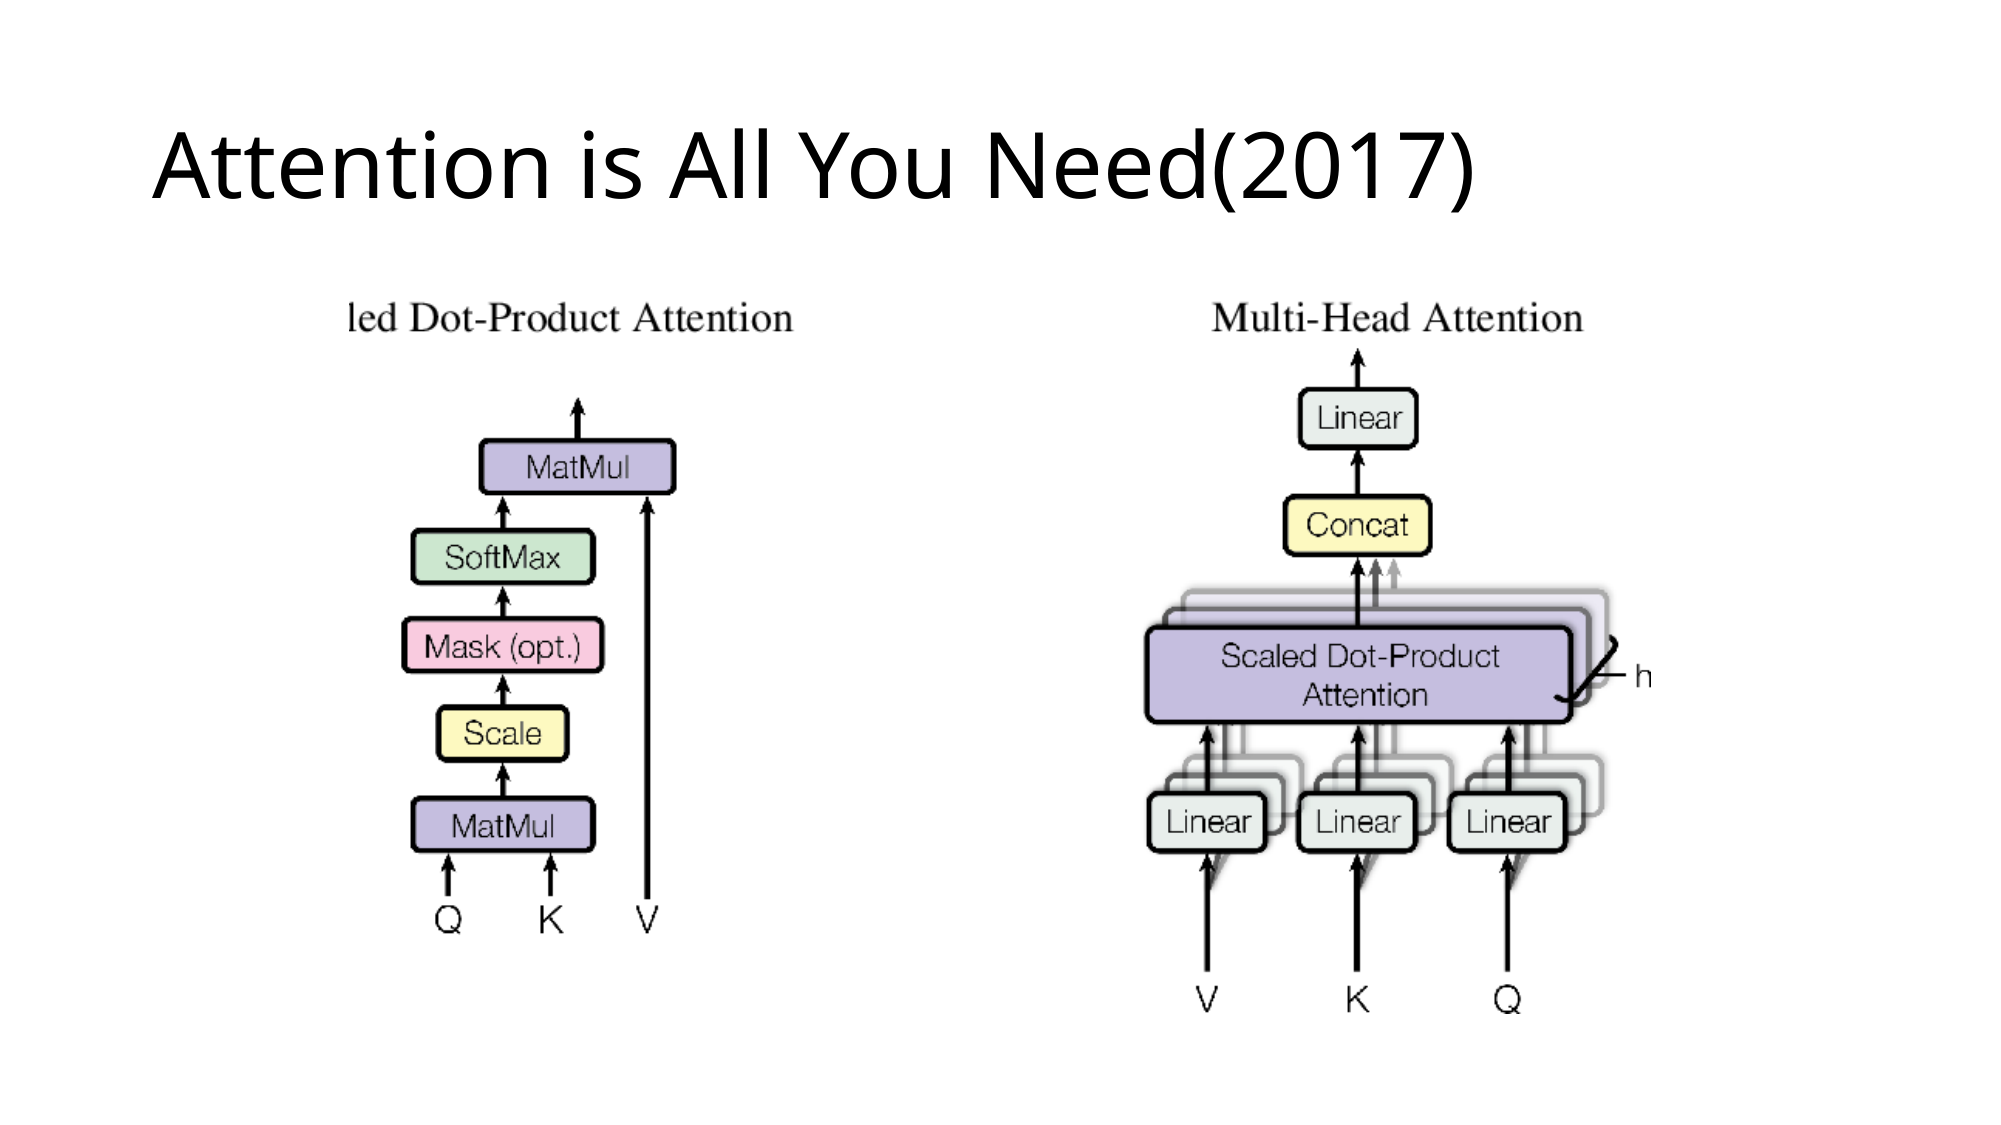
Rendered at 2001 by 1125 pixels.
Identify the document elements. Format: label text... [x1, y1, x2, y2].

text_box Attention is All You Need(2017) [137, 59, 1863, 278]
picture [349, 299, 1651, 1014]
